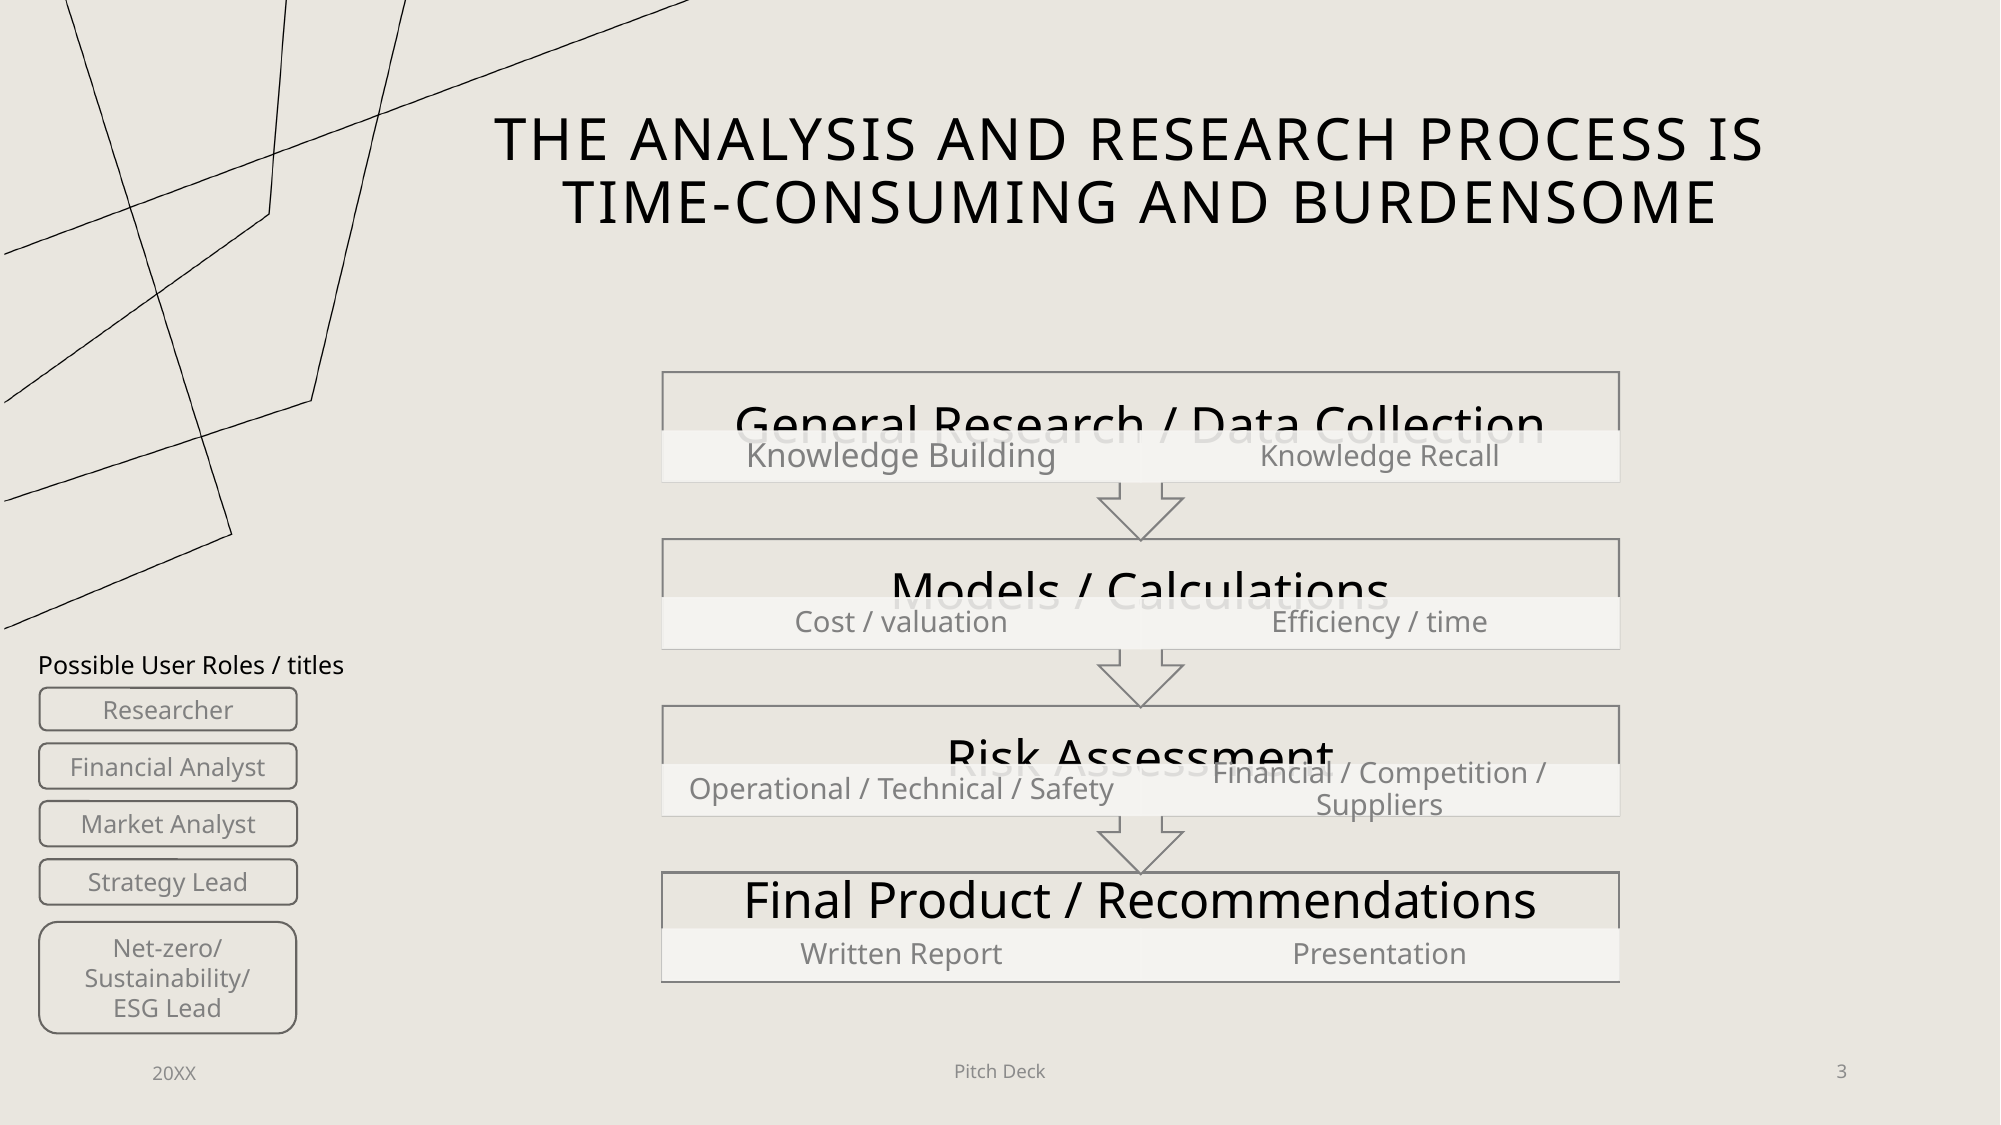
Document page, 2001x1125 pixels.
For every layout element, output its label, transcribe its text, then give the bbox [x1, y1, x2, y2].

picture [4, 0, 721, 642]
footer Pitch Deck [662, 1042, 1338, 1103]
title The Analysis and research process is time-consuming and burdensome [441, 87, 1841, 259]
text_box Possible User Roles / titles [23, 642, 474, 687]
text_box Financial Analyst [38, 742, 298, 790]
text_box Researcher [38, 687, 298, 732]
slide_number 20XX [137, 1042, 588, 1103]
text_box Market Analyst [38, 799, 299, 848]
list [662, 372, 1619, 983]
text_box Net-zero/ Sustainability/ ESG Lead [38, 920, 298, 1035]
slide_number 3 [1412, 1042, 1863, 1103]
text_box Strategy Lead [38, 858, 299, 906]
